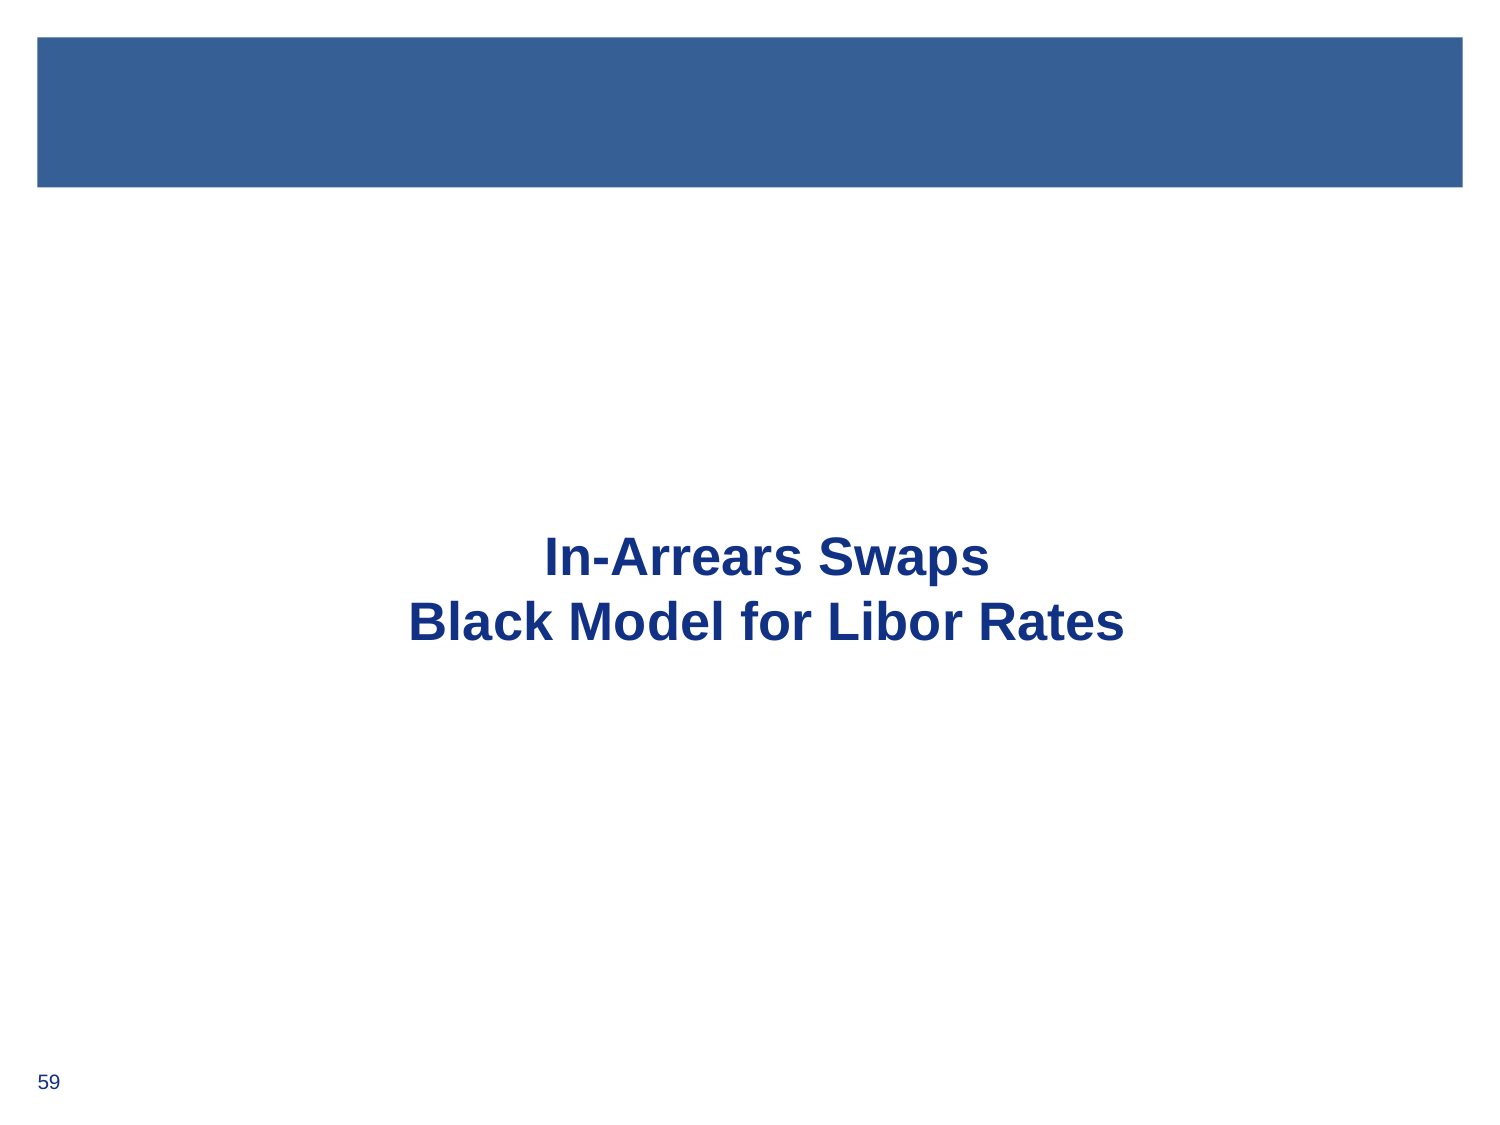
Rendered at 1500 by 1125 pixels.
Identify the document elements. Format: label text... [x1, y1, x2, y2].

text_box In-Arrears Swaps Black Model for Libor Rates [242, 491, 1294, 681]
slide_number 59 [37, 1068, 88, 1119]
